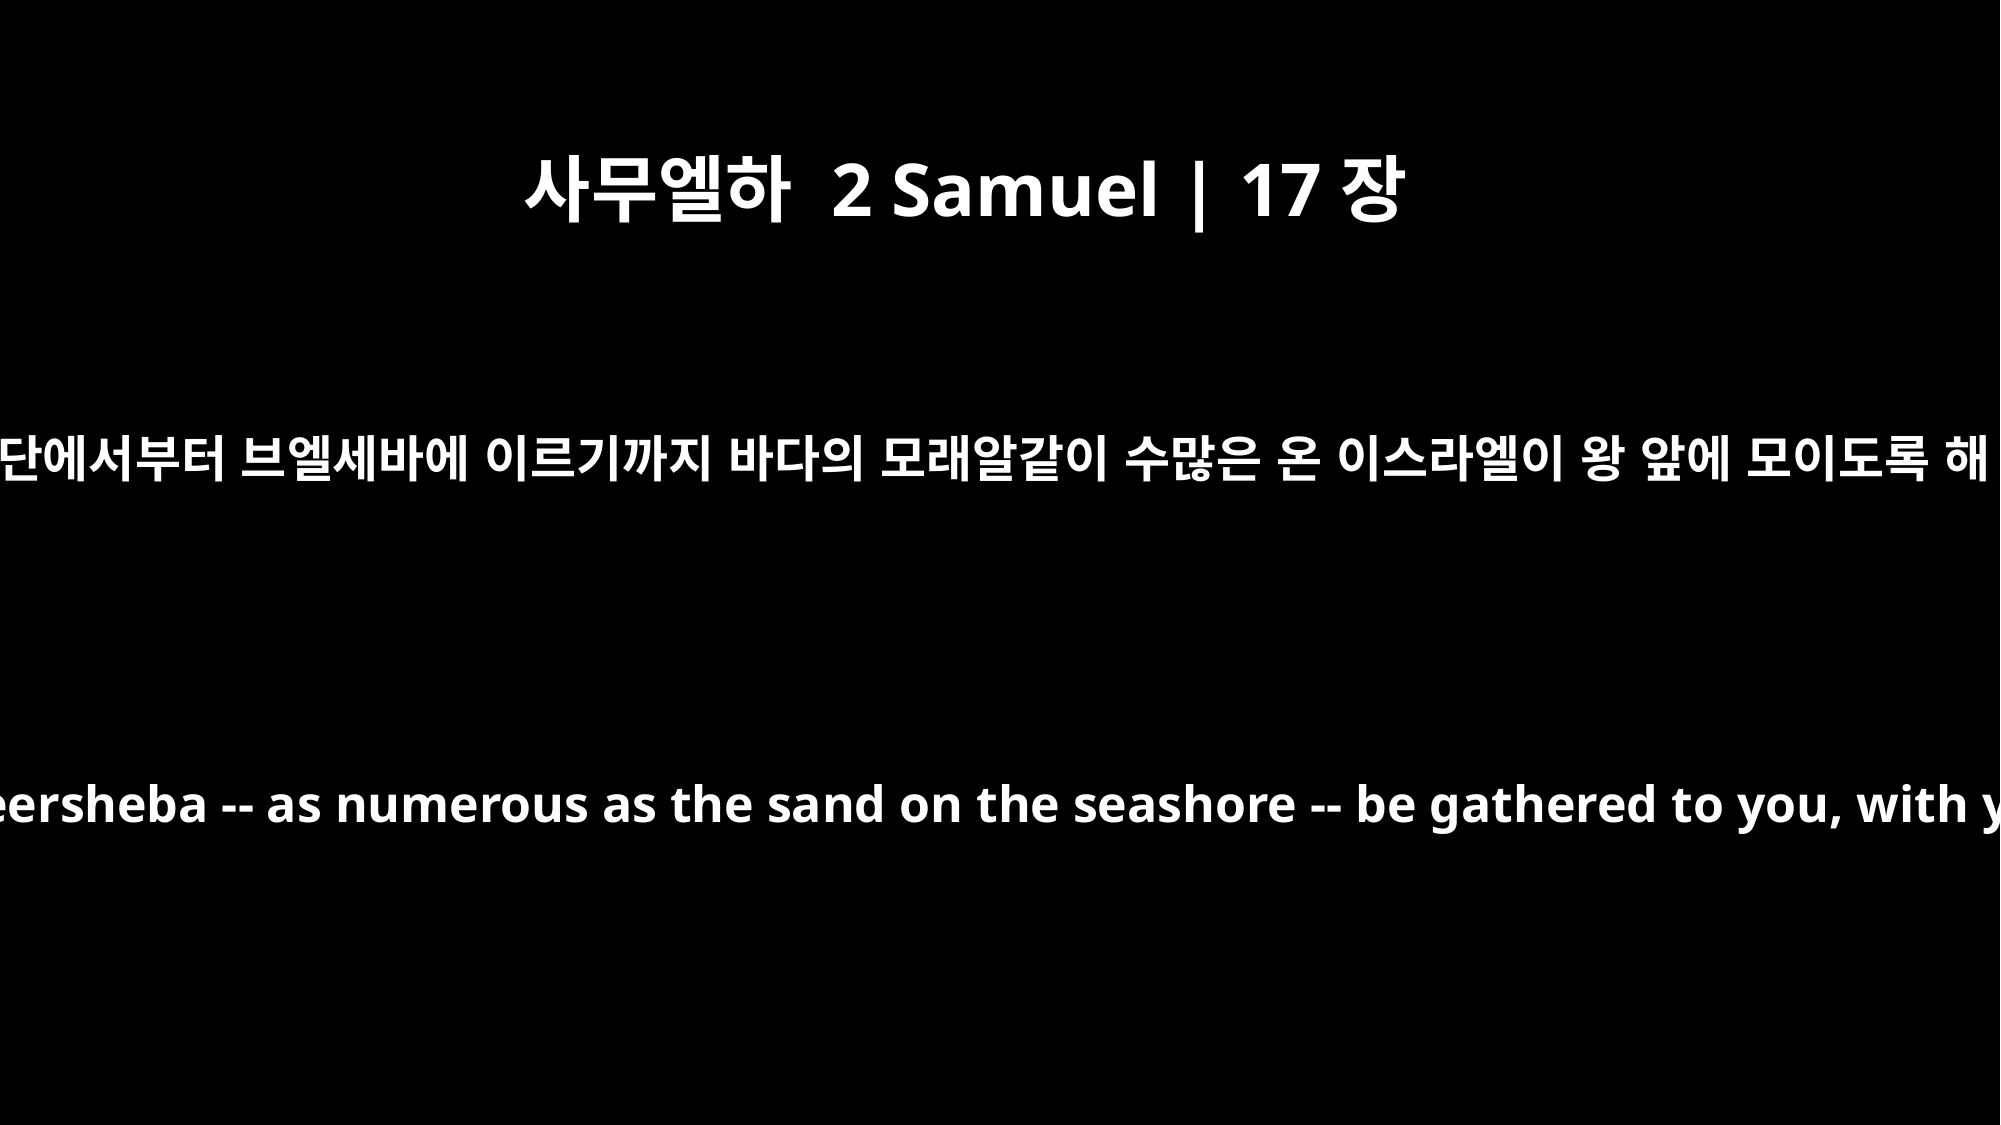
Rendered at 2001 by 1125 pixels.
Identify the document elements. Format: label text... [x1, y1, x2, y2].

text_box 사무엘하 2 Samuel | 17장 [509, 136, 1423, 239]
text_box "So I advise you: Let all Israel, from Dan to Beersheba -- as numerous as the sand on the seashore -- be gathered to you, with you yourself leading them into battle. [0, 764, 2000, 840]
text_box 11 그래서 제가 왕께 드리는 계획은 이렇습니다. 단에서부터 브엘세바에 이르기까지 바다의 모래알같이 수많은 온 이스라엘이 왕 앞에 모이도록 해 왕께서 직접 싸움터에 나가시는 것입니다. [0, 359, 2000, 495]
